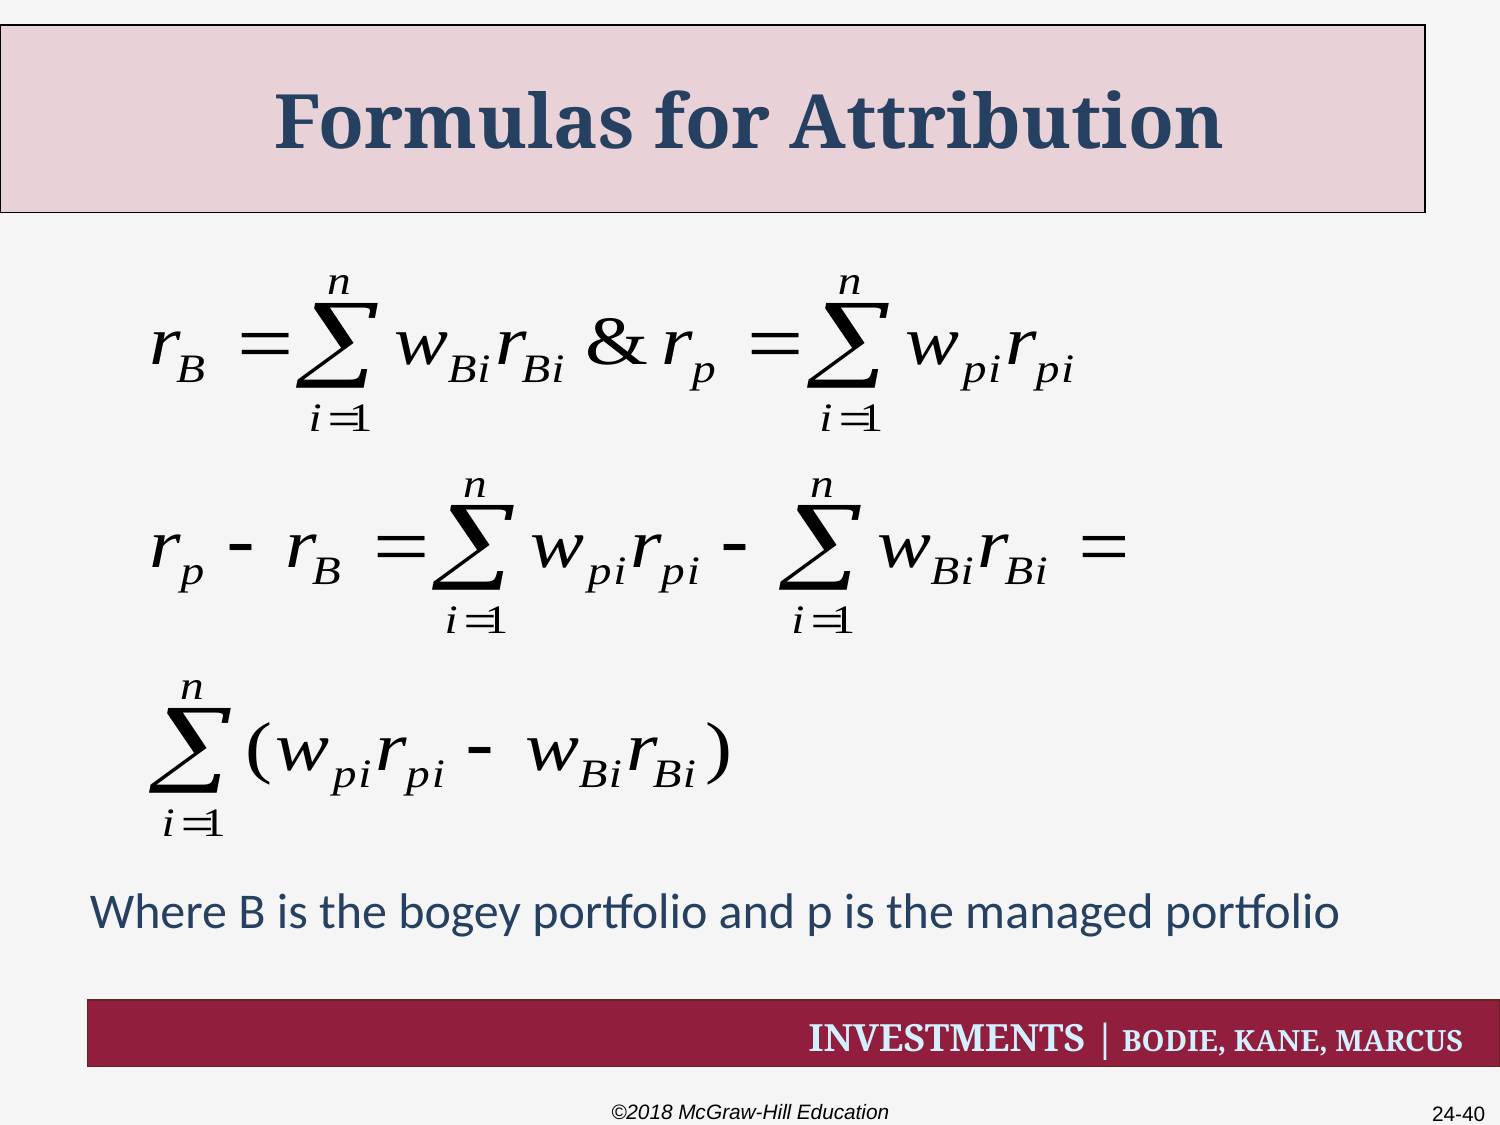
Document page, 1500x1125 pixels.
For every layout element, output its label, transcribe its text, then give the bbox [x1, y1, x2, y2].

slide_number 24-40 [1162, 1102, 1500, 1124]
text_box Where B is the bogey portfolio and p is the managed portfolio [74, 870, 1425, 946]
footer ©2018 McGraw-Hill Education [496, 1098, 1004, 1124]
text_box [137, 249, 1126, 847]
title Formulas for Attribution [75, 12, 1425, 226]
